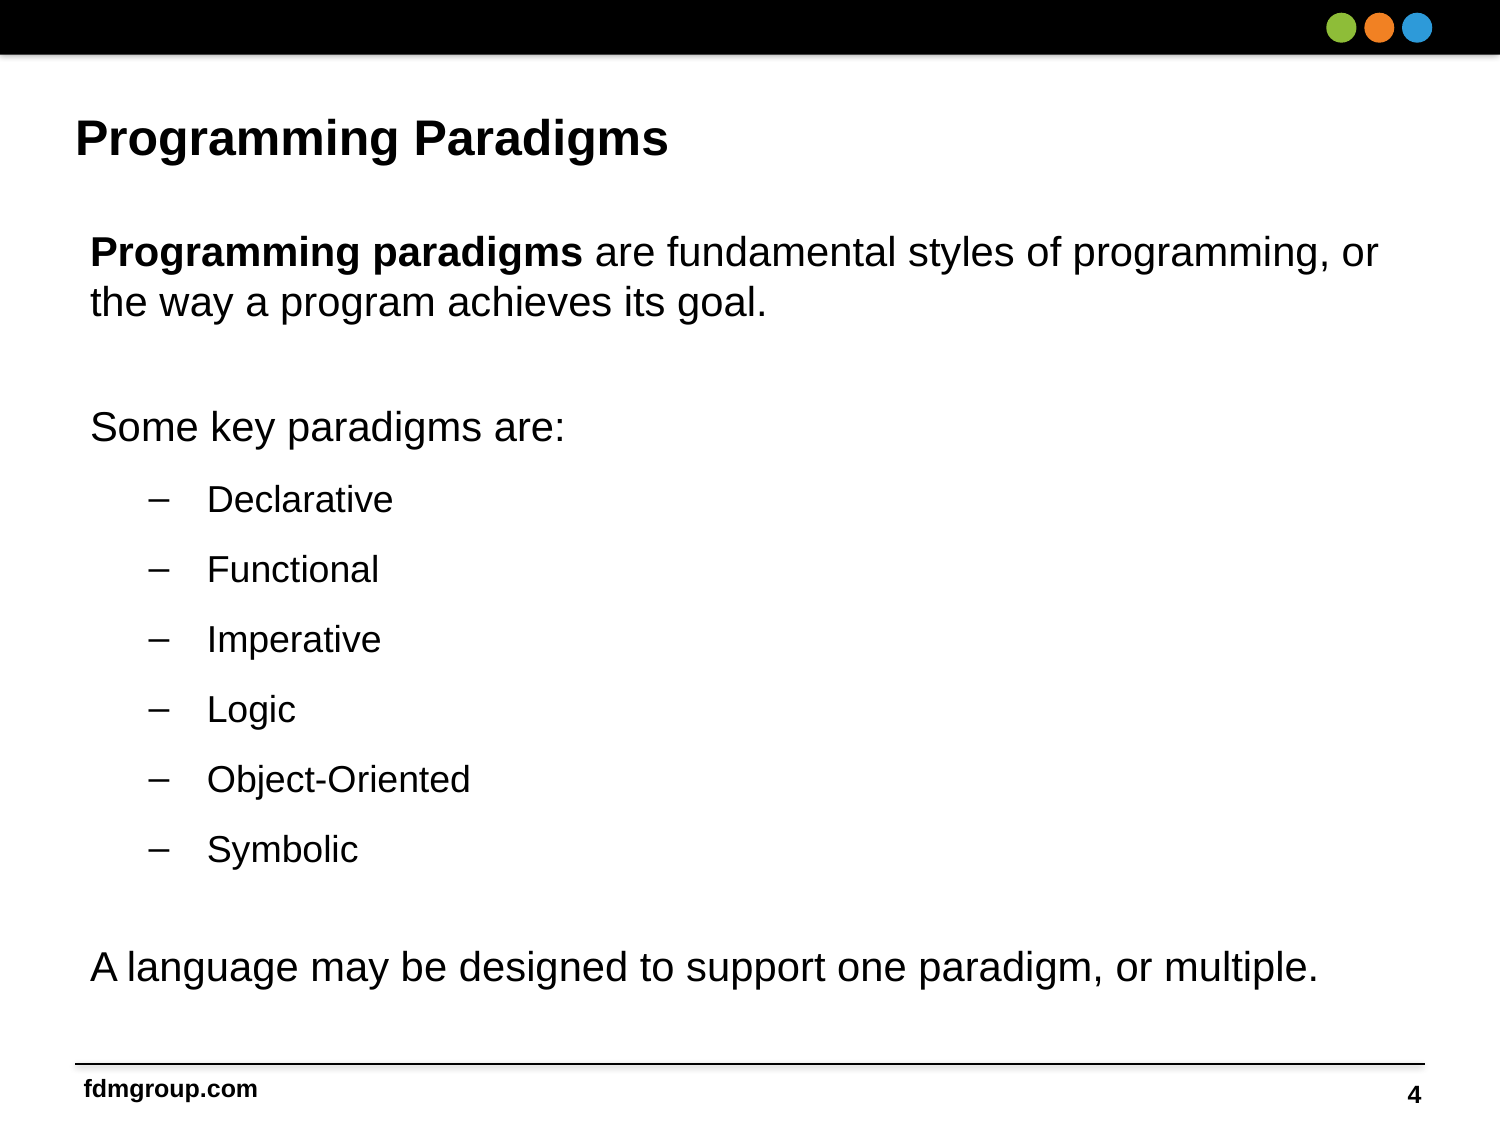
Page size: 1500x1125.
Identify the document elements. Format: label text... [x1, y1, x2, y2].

title Programming Paradigms [75, 105, 1425, 174]
slide_number 4 [1086, 1063, 1437, 1124]
list Programming paradigms are fundamental styles of programming, or the way a program achieves its goal. Some key paradigms are: Declarative Functional Imperative Logic Object-Oriented Symbolic A language may be designed to support one paradigm, or multiple. [75, 217, 1425, 1011]
